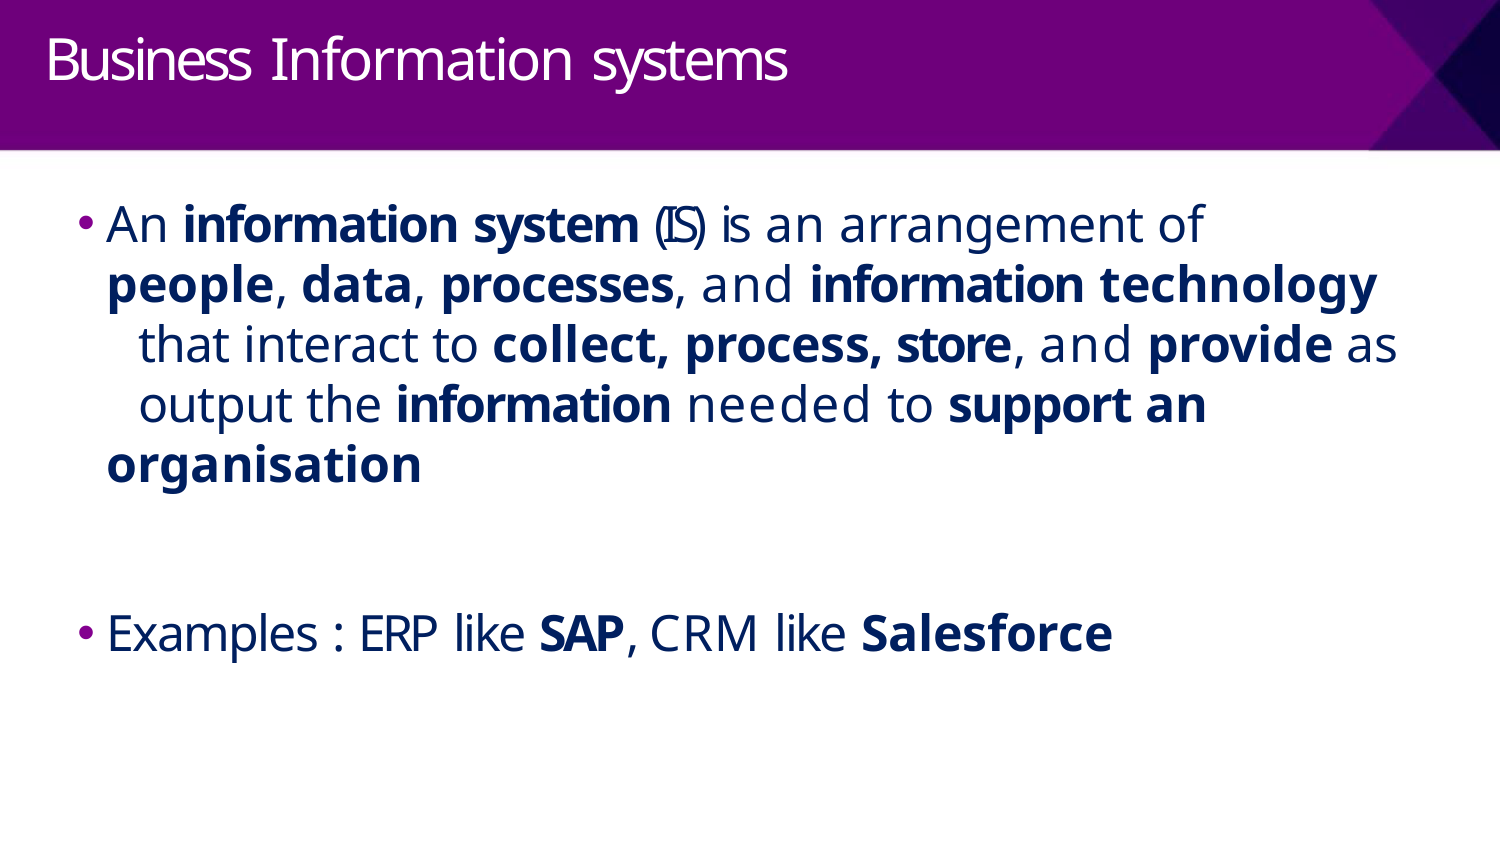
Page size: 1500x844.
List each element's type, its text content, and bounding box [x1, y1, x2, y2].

title Business Information systems [12, 4, 1488, 163]
picture [0, 0, 1500, 169]
text_box An information system (IS) is an arrangement of people, data, processes, and information technology that interact to collect, process, store, and provide as output the information needed to support an organisation Examples : ERP like SAP, CRM like Salesforce [75, 190, 1411, 662]
